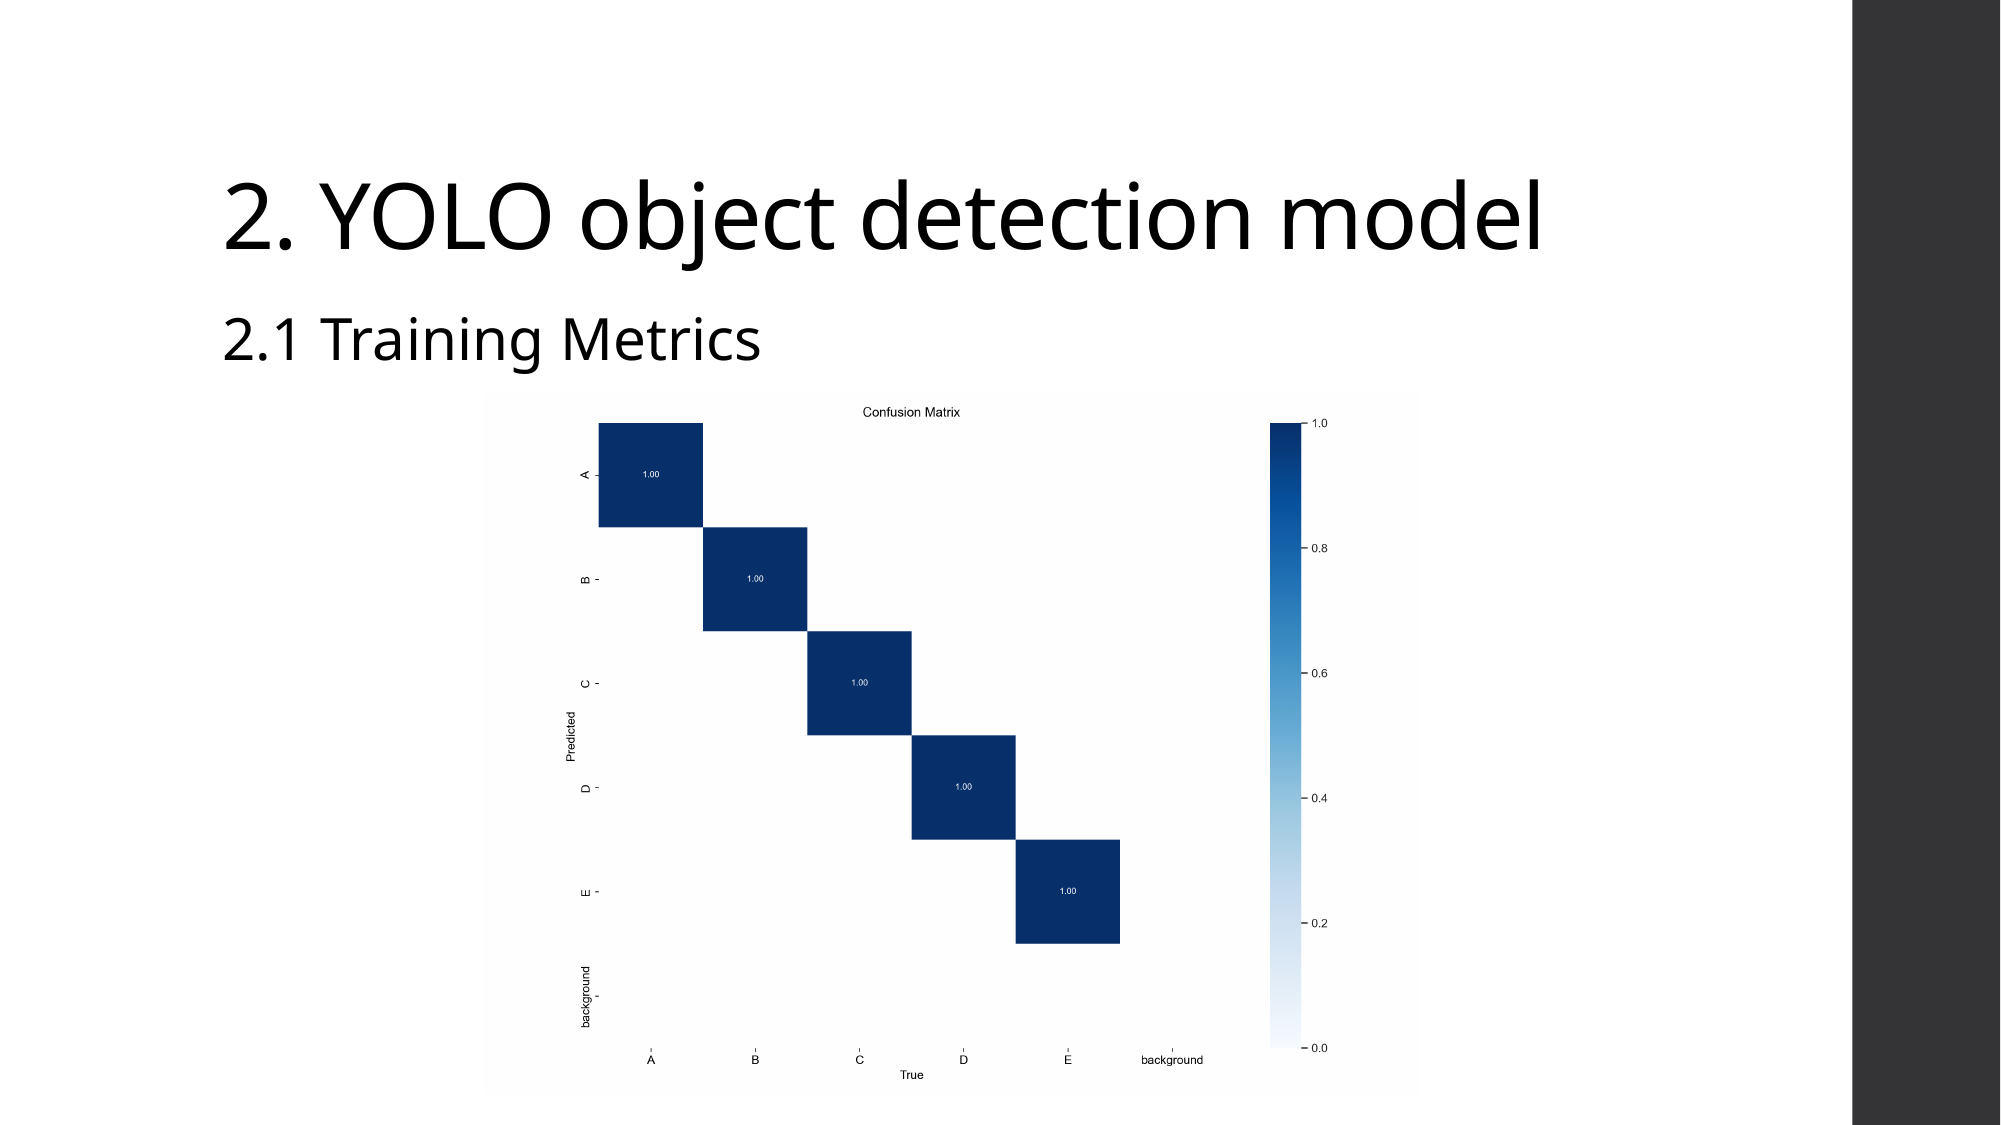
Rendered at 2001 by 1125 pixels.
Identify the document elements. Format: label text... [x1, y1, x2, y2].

title 2. YOLO object detection model [206, 60, 1797, 278]
picture [483, 392, 1420, 1096]
list 2.1 Training Metrics [206, 299, 1617, 1014]
